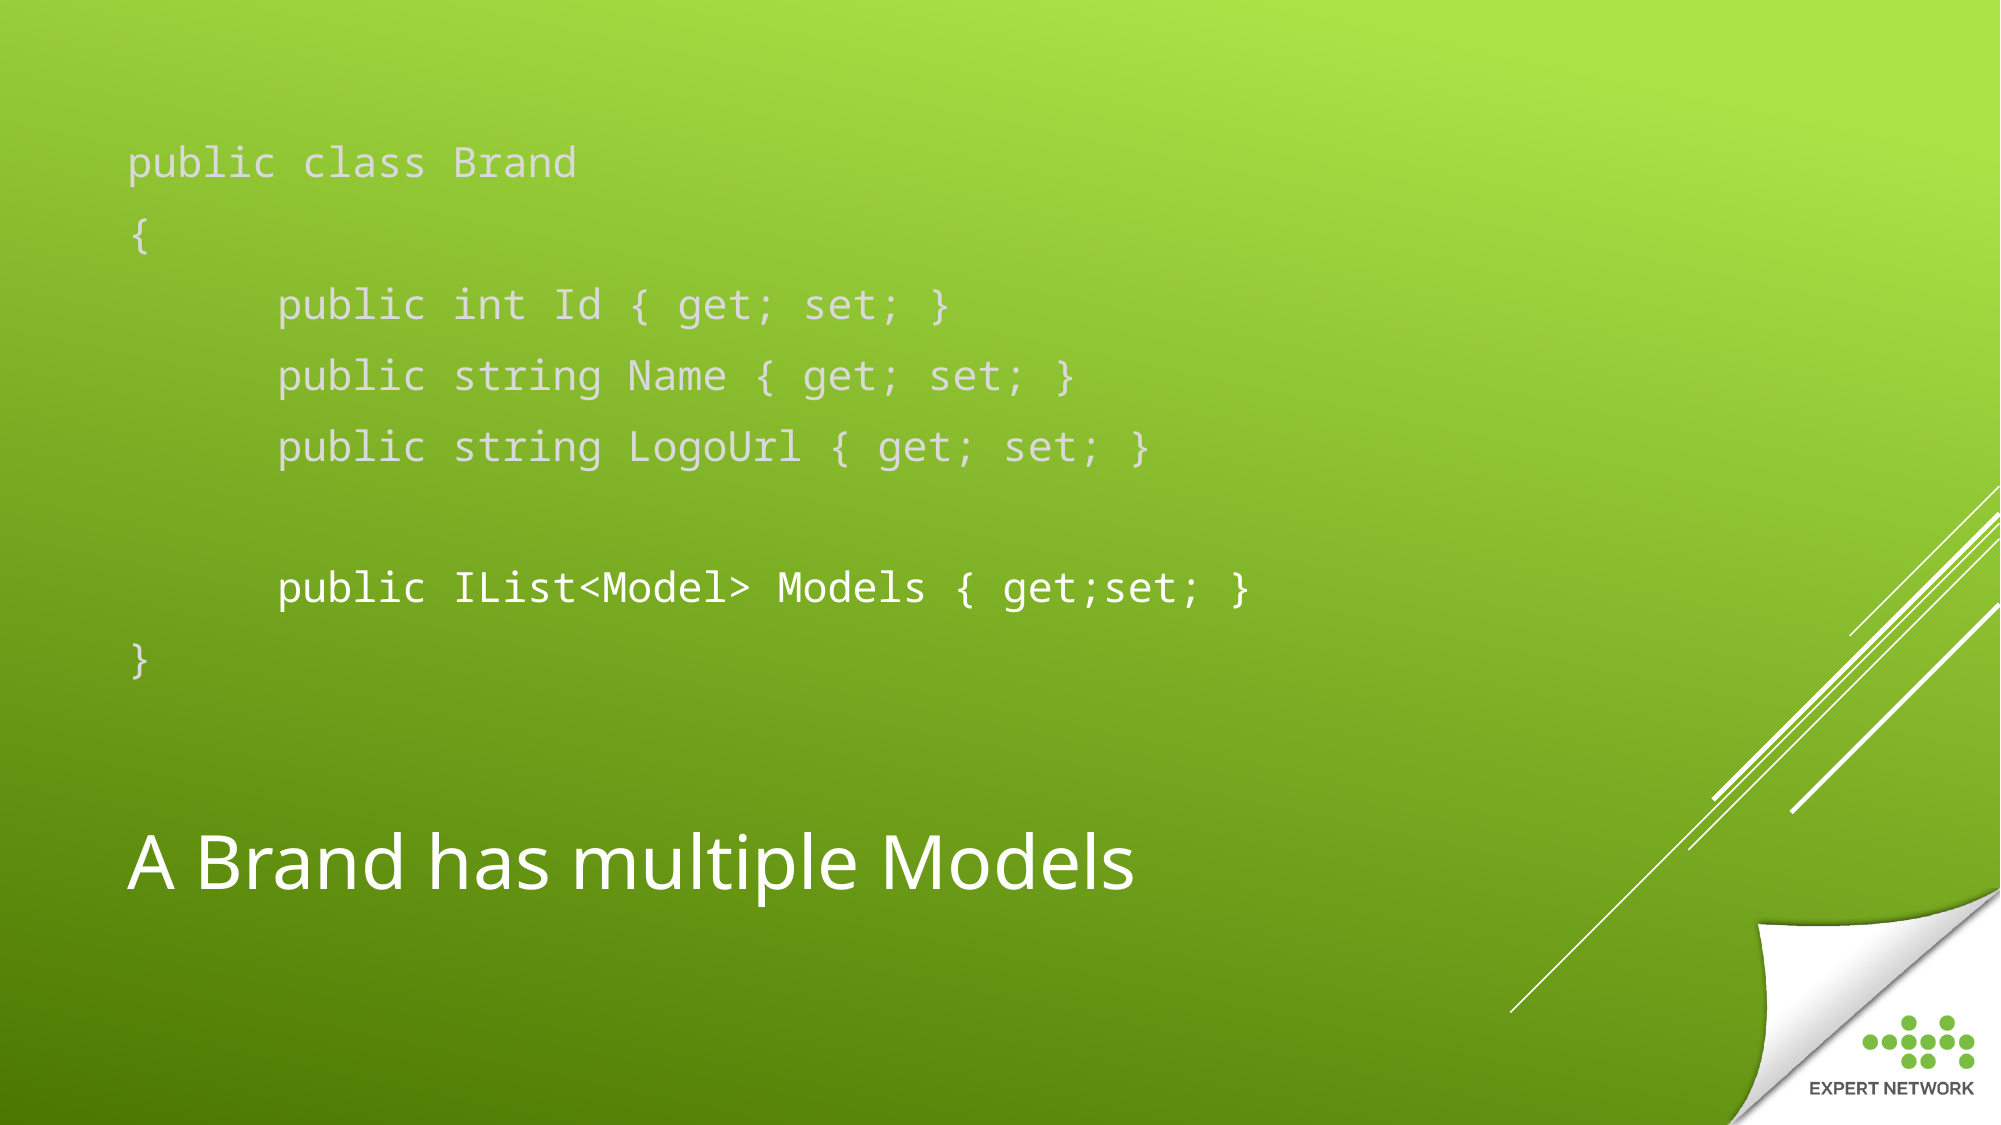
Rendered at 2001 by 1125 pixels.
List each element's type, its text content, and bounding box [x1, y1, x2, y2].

title A Brand has multiple Models [112, 736, 1513, 984]
picture [1727, 888, 2000, 1125]
list public class Brand { public int Id { get; set; } public string Name { get; set; } public string LogoUrl { get; set; } public IList<Model> Models { get;set; } } [112, 112, 1513, 706]
